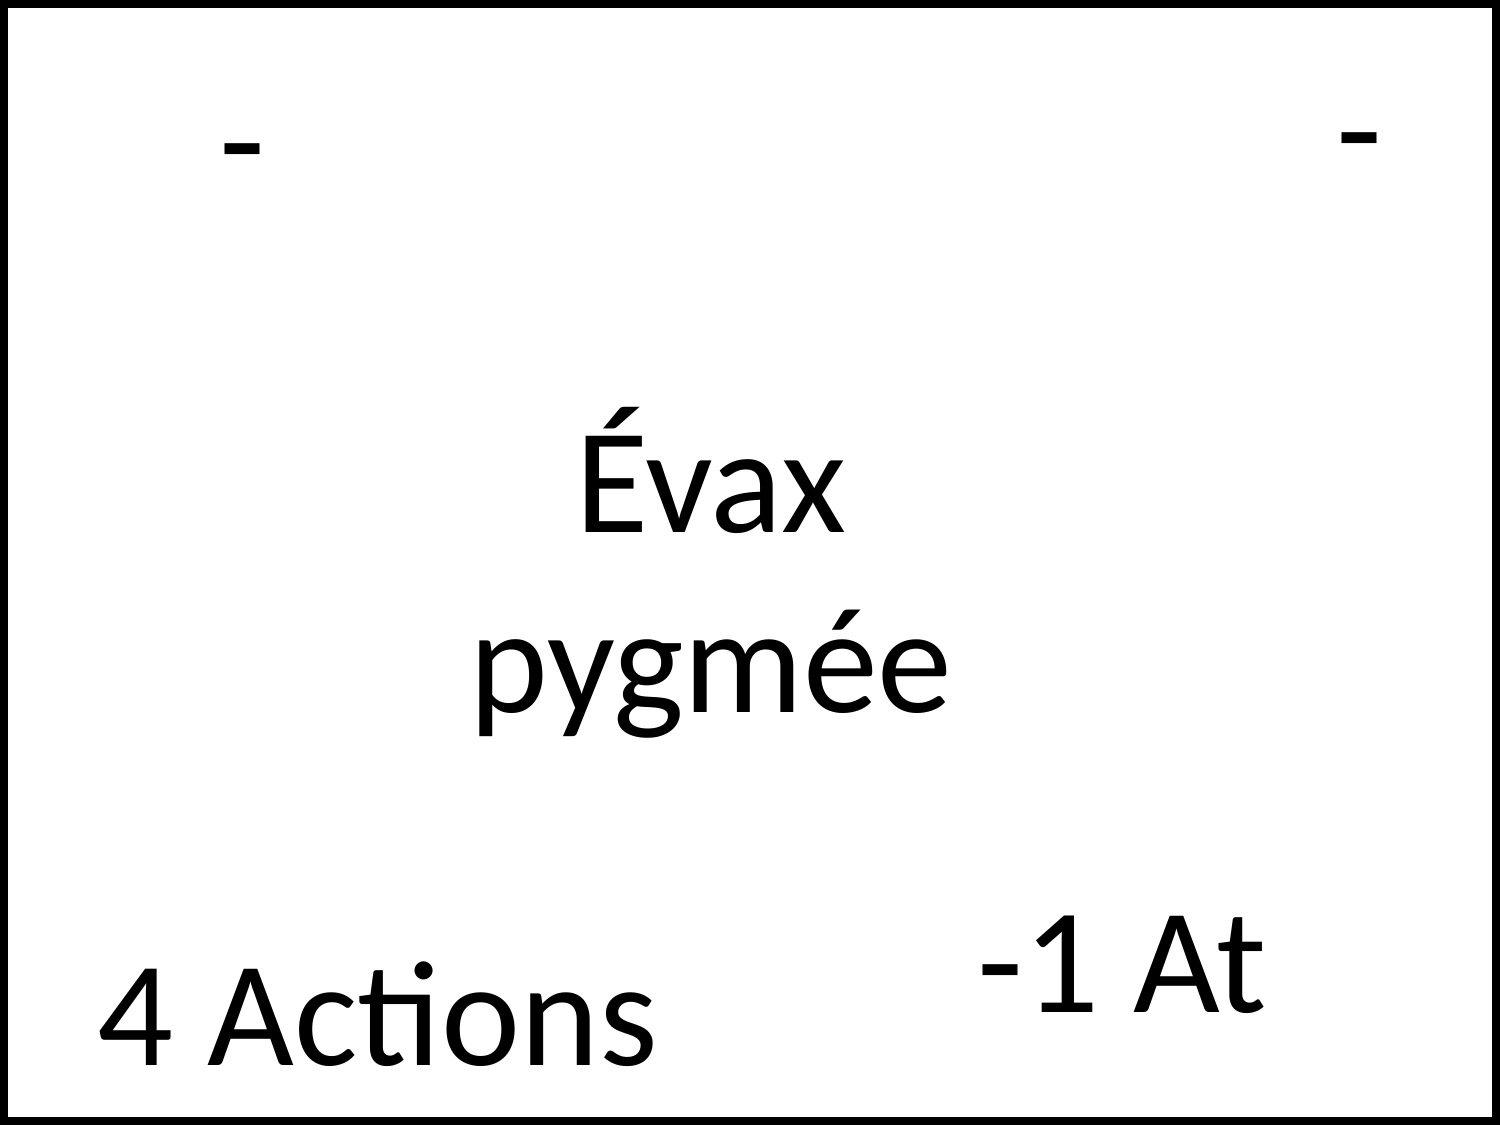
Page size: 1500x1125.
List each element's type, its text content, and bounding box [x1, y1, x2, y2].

text_box - [1247, 67, 1472, 174]
text_box [0, 0, 1500, 1125]
text_box 4 Actions [76, 952, 680, 1059]
text_box [1222, 42, 1447, 149]
text_box -1 At [832, 804, 1412, 1100]
subtitle Évax pygmée [312, 450, 1110, 675]
title - [53, 54, 432, 209]
